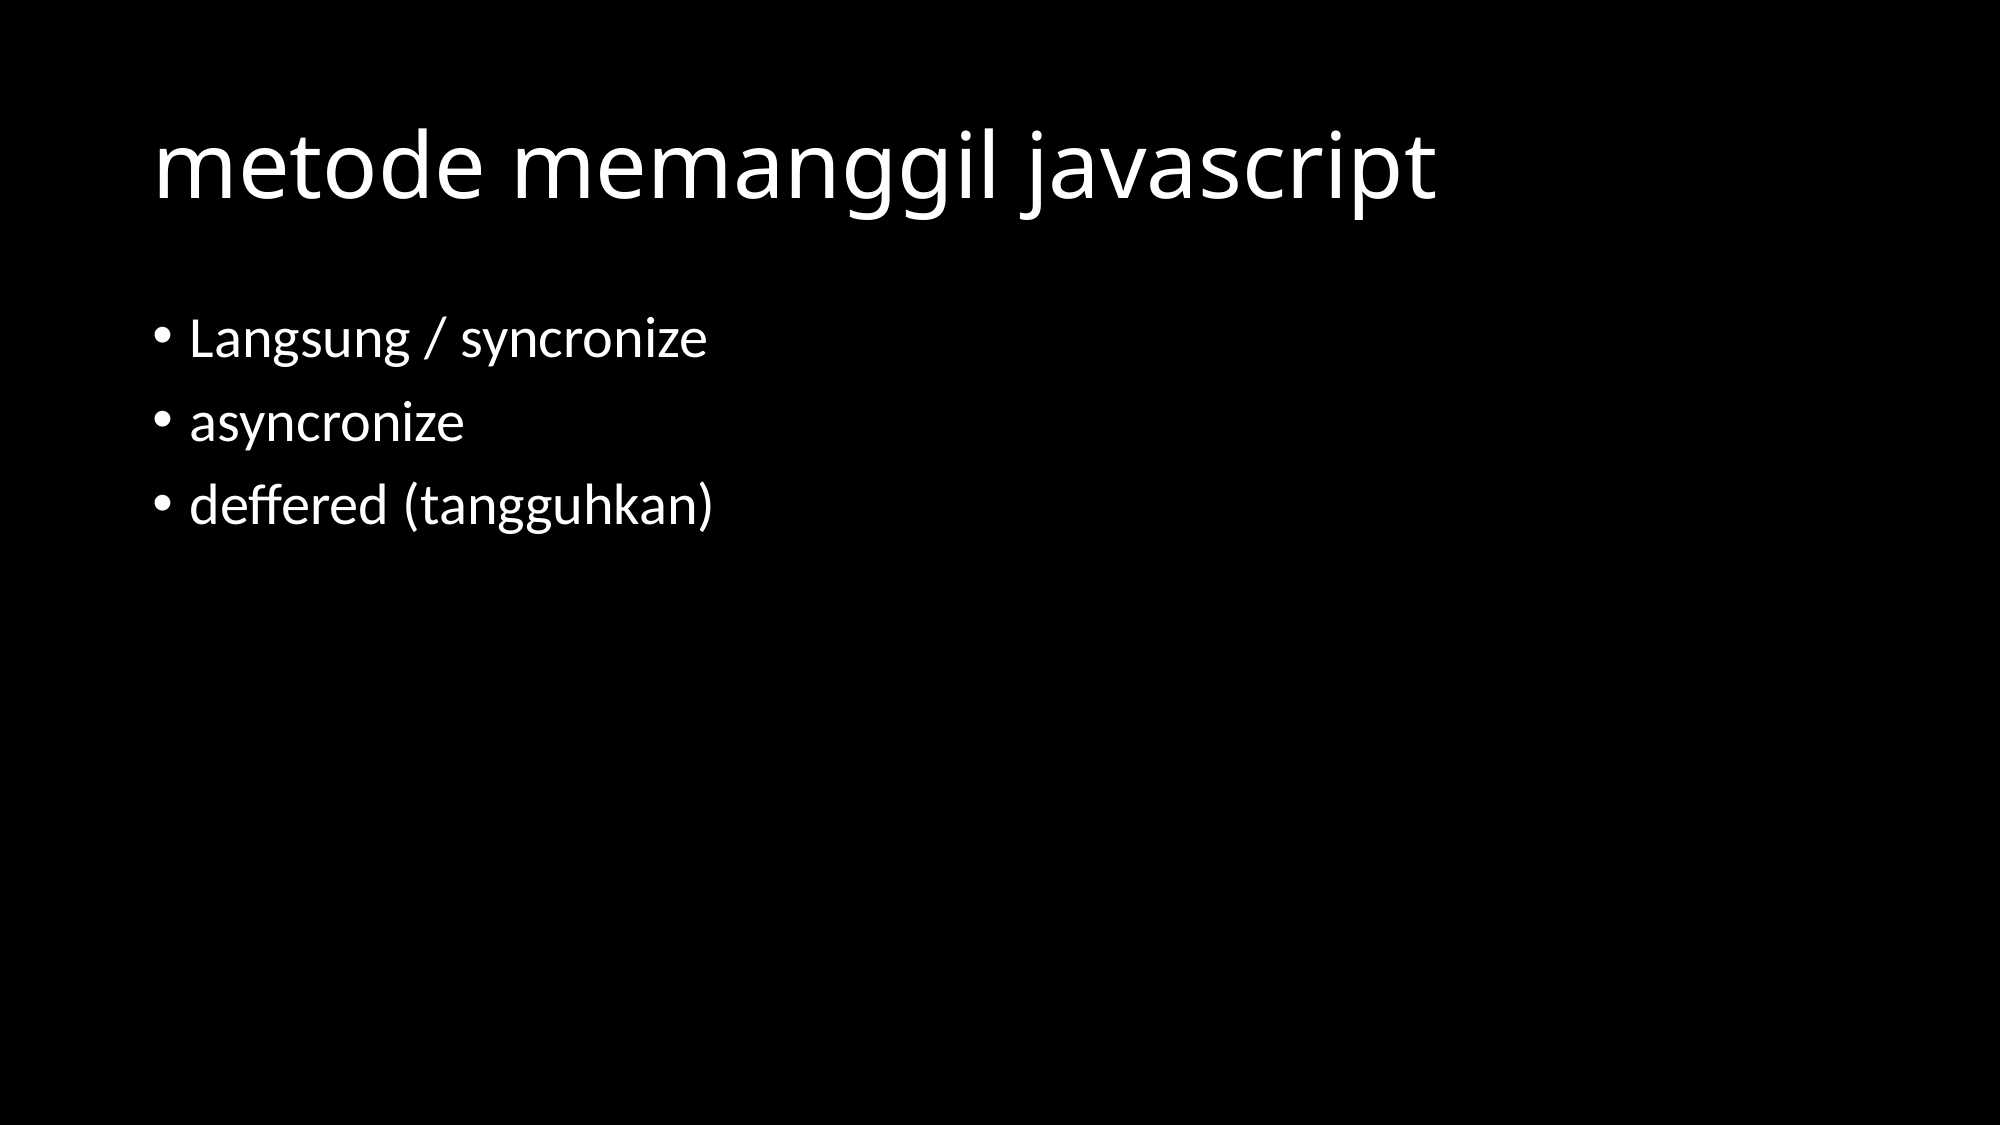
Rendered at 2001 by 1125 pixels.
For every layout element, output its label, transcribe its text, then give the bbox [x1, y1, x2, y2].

title metode memanggil javascript [137, 59, 1863, 278]
list Langsung / syncronize asyncronize deffered (tangguhkan) [137, 299, 1863, 1014]
